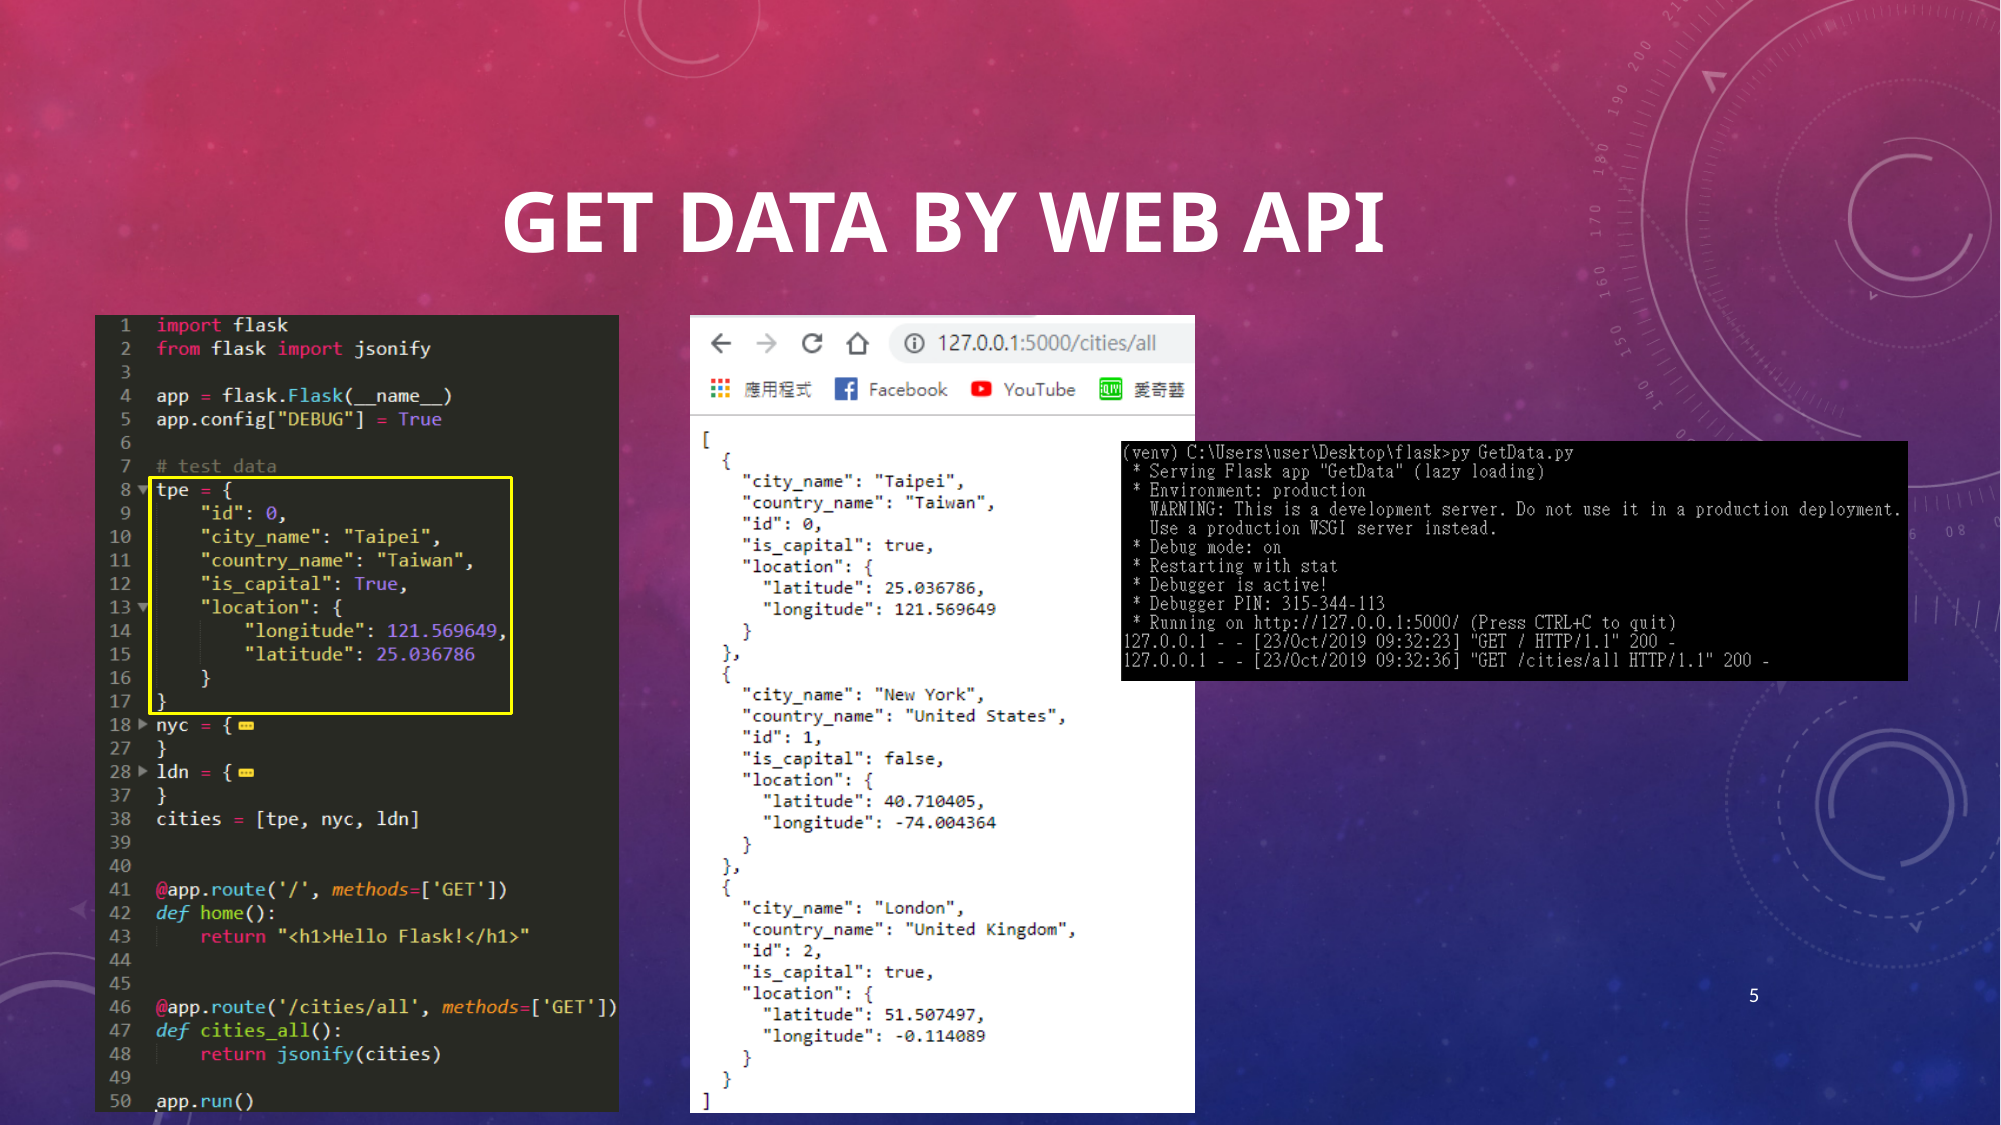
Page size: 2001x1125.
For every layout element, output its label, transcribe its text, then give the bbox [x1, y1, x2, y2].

title Get Data By Web API [112, 99, 1775, 339]
slide_number 5 [1684, 963, 1775, 1025]
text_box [95, 315, 619, 1113]
picture [0, 0, 2001, 1125]
